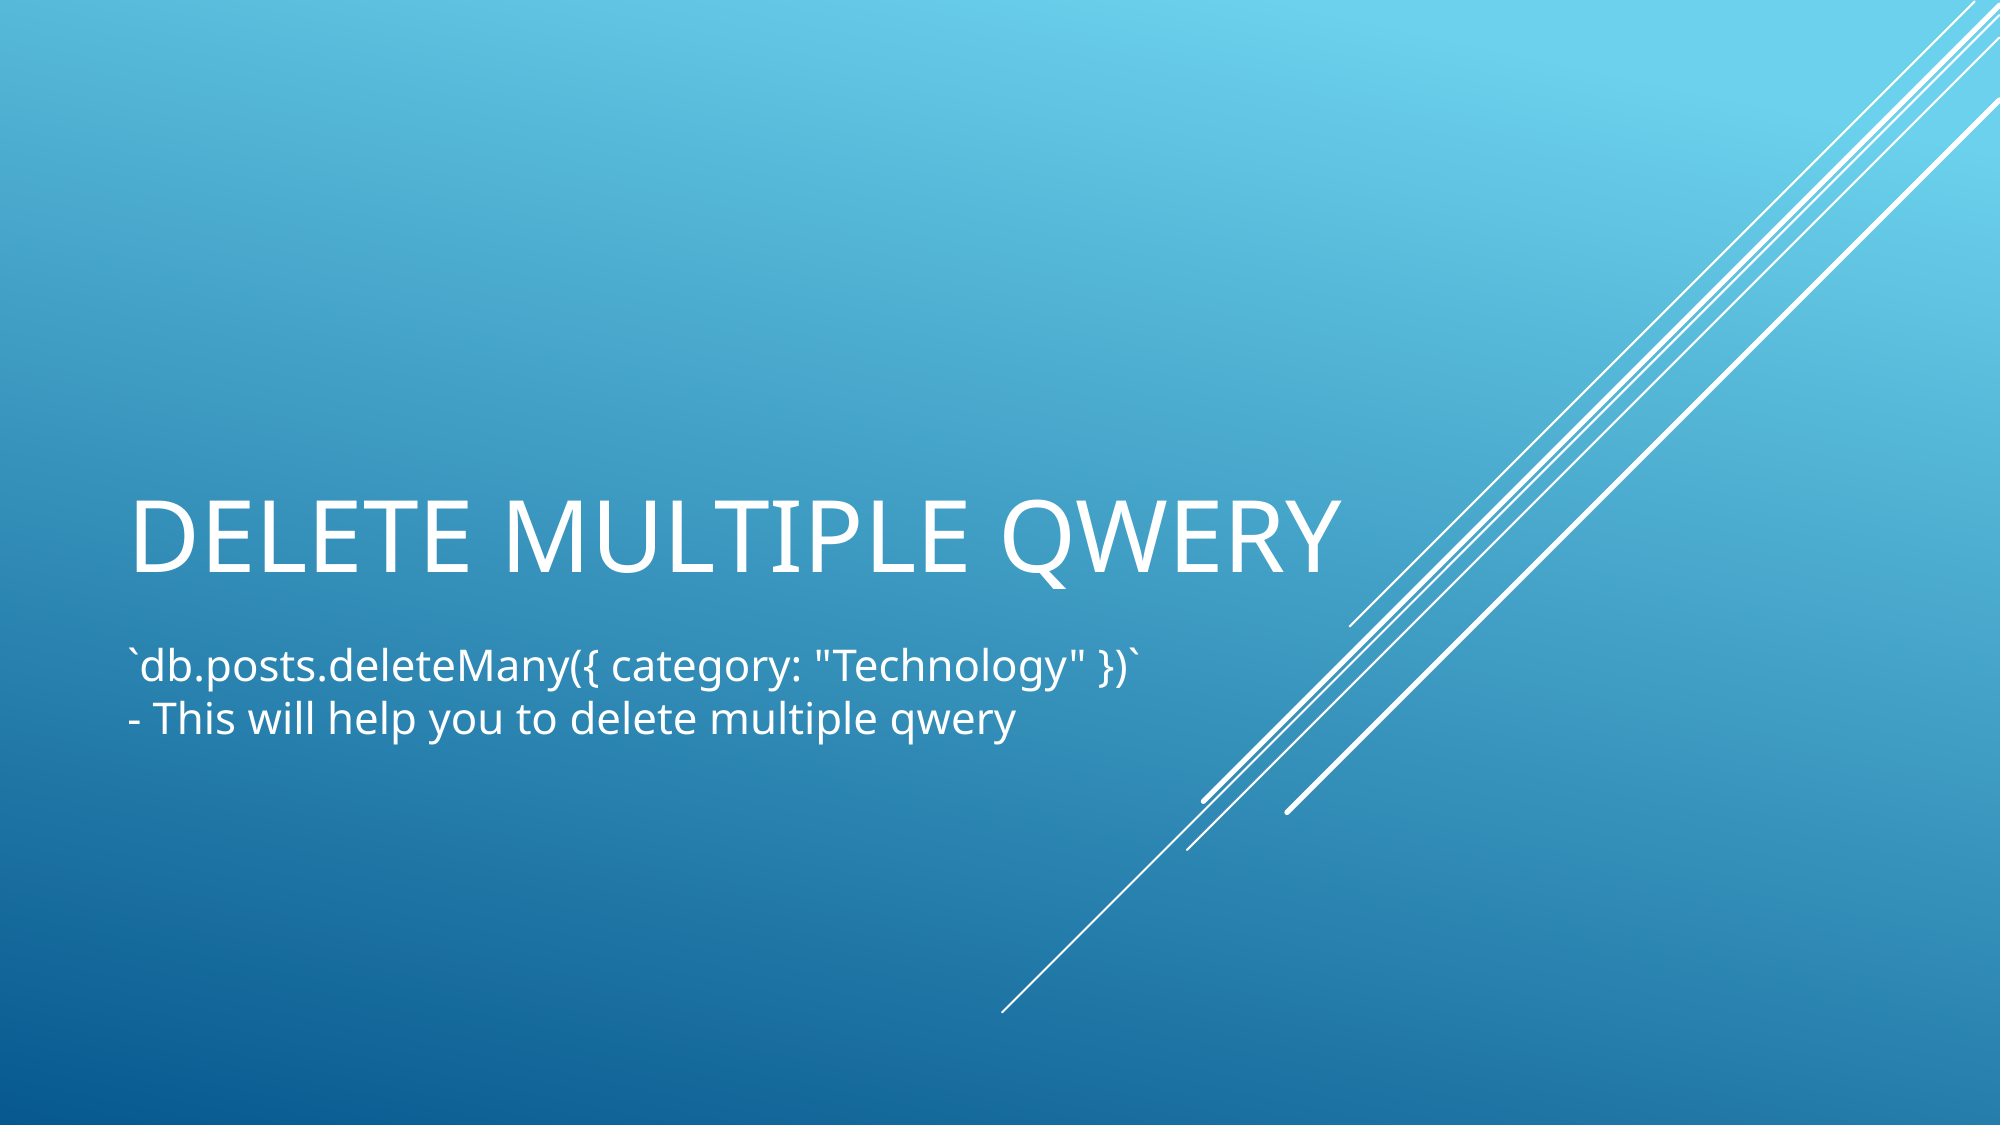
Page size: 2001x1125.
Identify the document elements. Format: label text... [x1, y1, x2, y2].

subtitle `db.posts.deleteMany({ category: "Technology" })` - This will help you to delete multiple qwery [112, 630, 1163, 950]
title Delete Multiple qwery [112, 112, 1425, 600]
